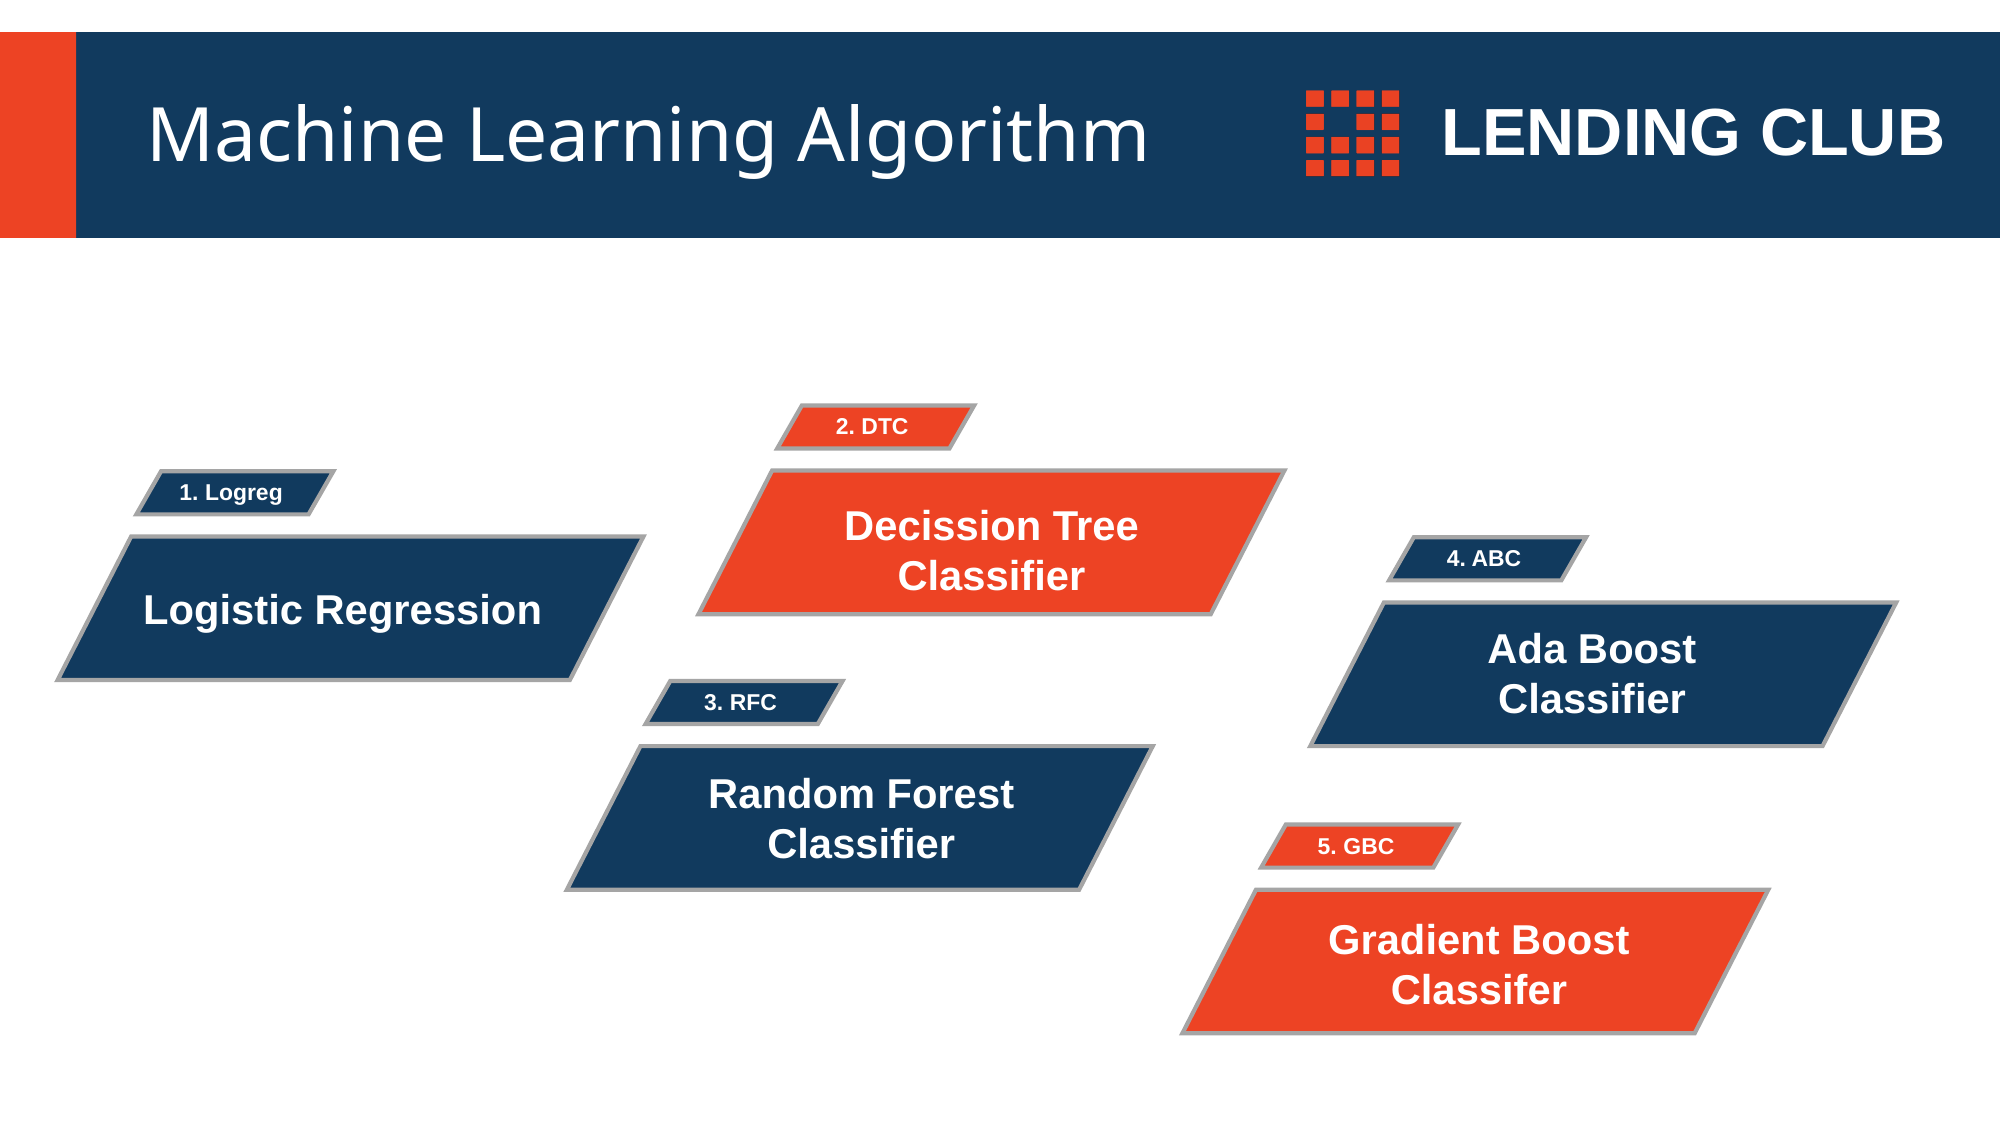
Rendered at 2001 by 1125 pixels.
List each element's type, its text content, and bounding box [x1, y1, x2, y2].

text_box [55, 535, 646, 682]
text_box [77, 31, 2000, 84]
text_box [77, 179, 2000, 239]
text_box [1180, 888, 1770, 1035]
text_box 5. GBC [1196, 823, 1516, 866]
text_box 1. Logreg [71, 470, 391, 513]
text_box Logistic Regression [127, 575, 557, 641]
text_box LENDING CLUB [1097, 50, 2000, 208]
text_box Machine Learning Algorithm [77, 84, 1097, 179]
text_box 2. DTC [712, 404, 1032, 447]
picture [1281, 62, 1425, 199]
text_box Decission Tree Classifier [776, 491, 1206, 607]
text_box Gradient Boost Classifer [1264, 905, 1694, 1021]
text_box 4. ABC [1324, 536, 1644, 579]
text_box Random Forest Classifier [646, 759, 1076, 875]
text_box Ada Boost Classifier [1377, 614, 1807, 729]
text_box [565, 745, 1155, 891]
text_box [0, 31, 77, 239]
text_box [696, 469, 1287, 616]
text_box 3. RFC [580, 680, 901, 723]
text_box [1308, 601, 1898, 748]
